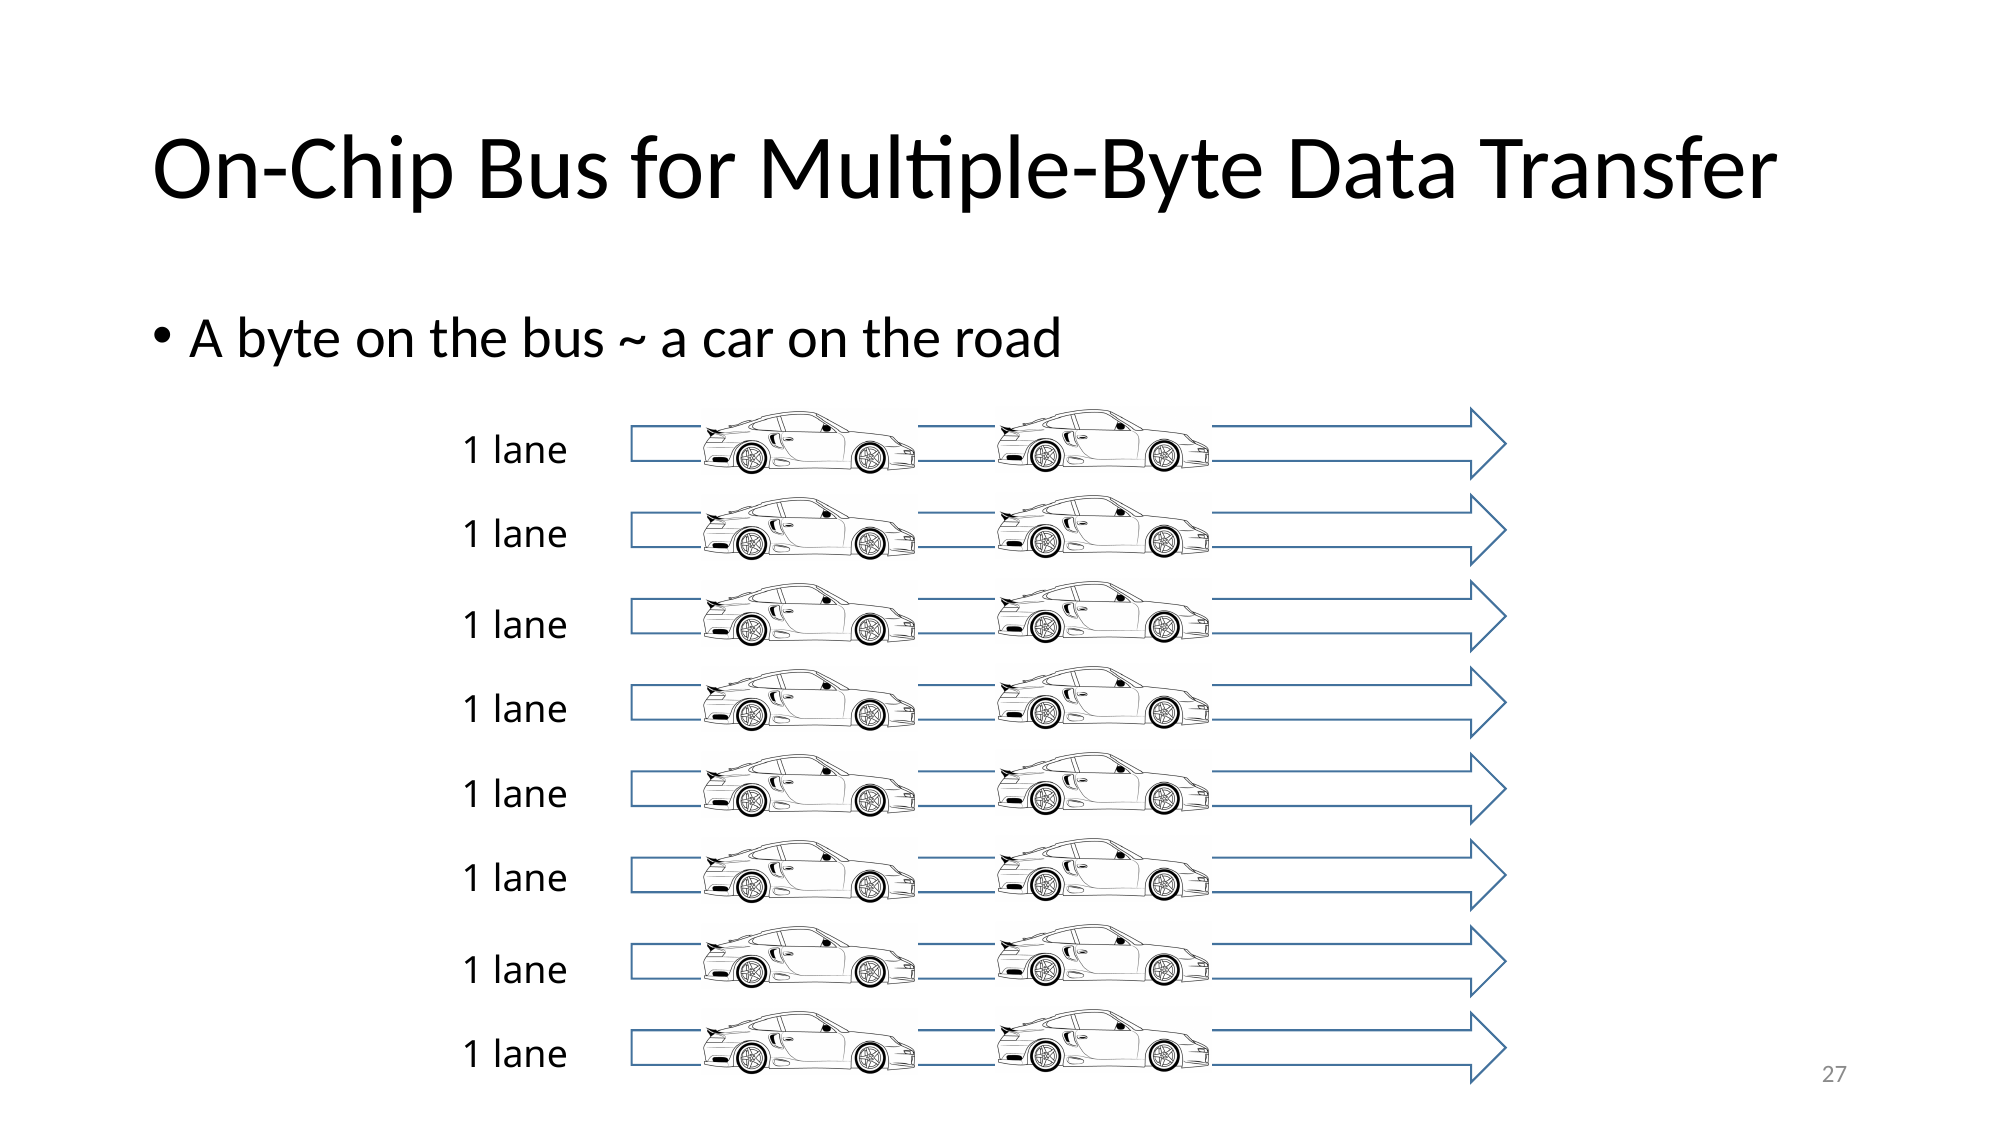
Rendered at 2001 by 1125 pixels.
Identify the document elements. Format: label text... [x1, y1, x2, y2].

text_box 1 lane [446, 502, 583, 562]
list A byte on the bus ~ a car on the road [137, 299, 1863, 1014]
text_box [1212, 492, 1508, 568]
text_box [1212, 665, 1508, 740]
text_box [630, 511, 701, 549]
text_box [630, 684, 701, 721]
title On-Chip Bus for Multiple-Byte Data Transfer [137, 59, 1863, 278]
text_box [630, 1029, 701, 1066]
text_box [1212, 406, 1508, 481]
slide_number 27 [1412, 1042, 1863, 1103]
text_box 1 lane [446, 418, 583, 478]
text_box [1212, 579, 1508, 654]
text_box 1 lane [446, 593, 583, 653]
text_box 1 lane [446, 938, 583, 998]
text_box [630, 856, 701, 894]
text_box 1 lane [446, 677, 583, 737]
text_box [1212, 924, 1508, 999]
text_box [701, 406, 1212, 1075]
text_box 1 lane [446, 847, 583, 907]
text_box [1212, 751, 1508, 826]
text_box 1 lane [446, 763, 583, 823]
text_box [1212, 837, 1508, 913]
text_box [1212, 1010, 1502, 1066]
text_box 1 lane [446, 1022, 583, 1082]
text_box [630, 597, 701, 635]
text_box [630, 942, 701, 980]
text_box [630, 425, 701, 462]
text_box [630, 770, 701, 808]
